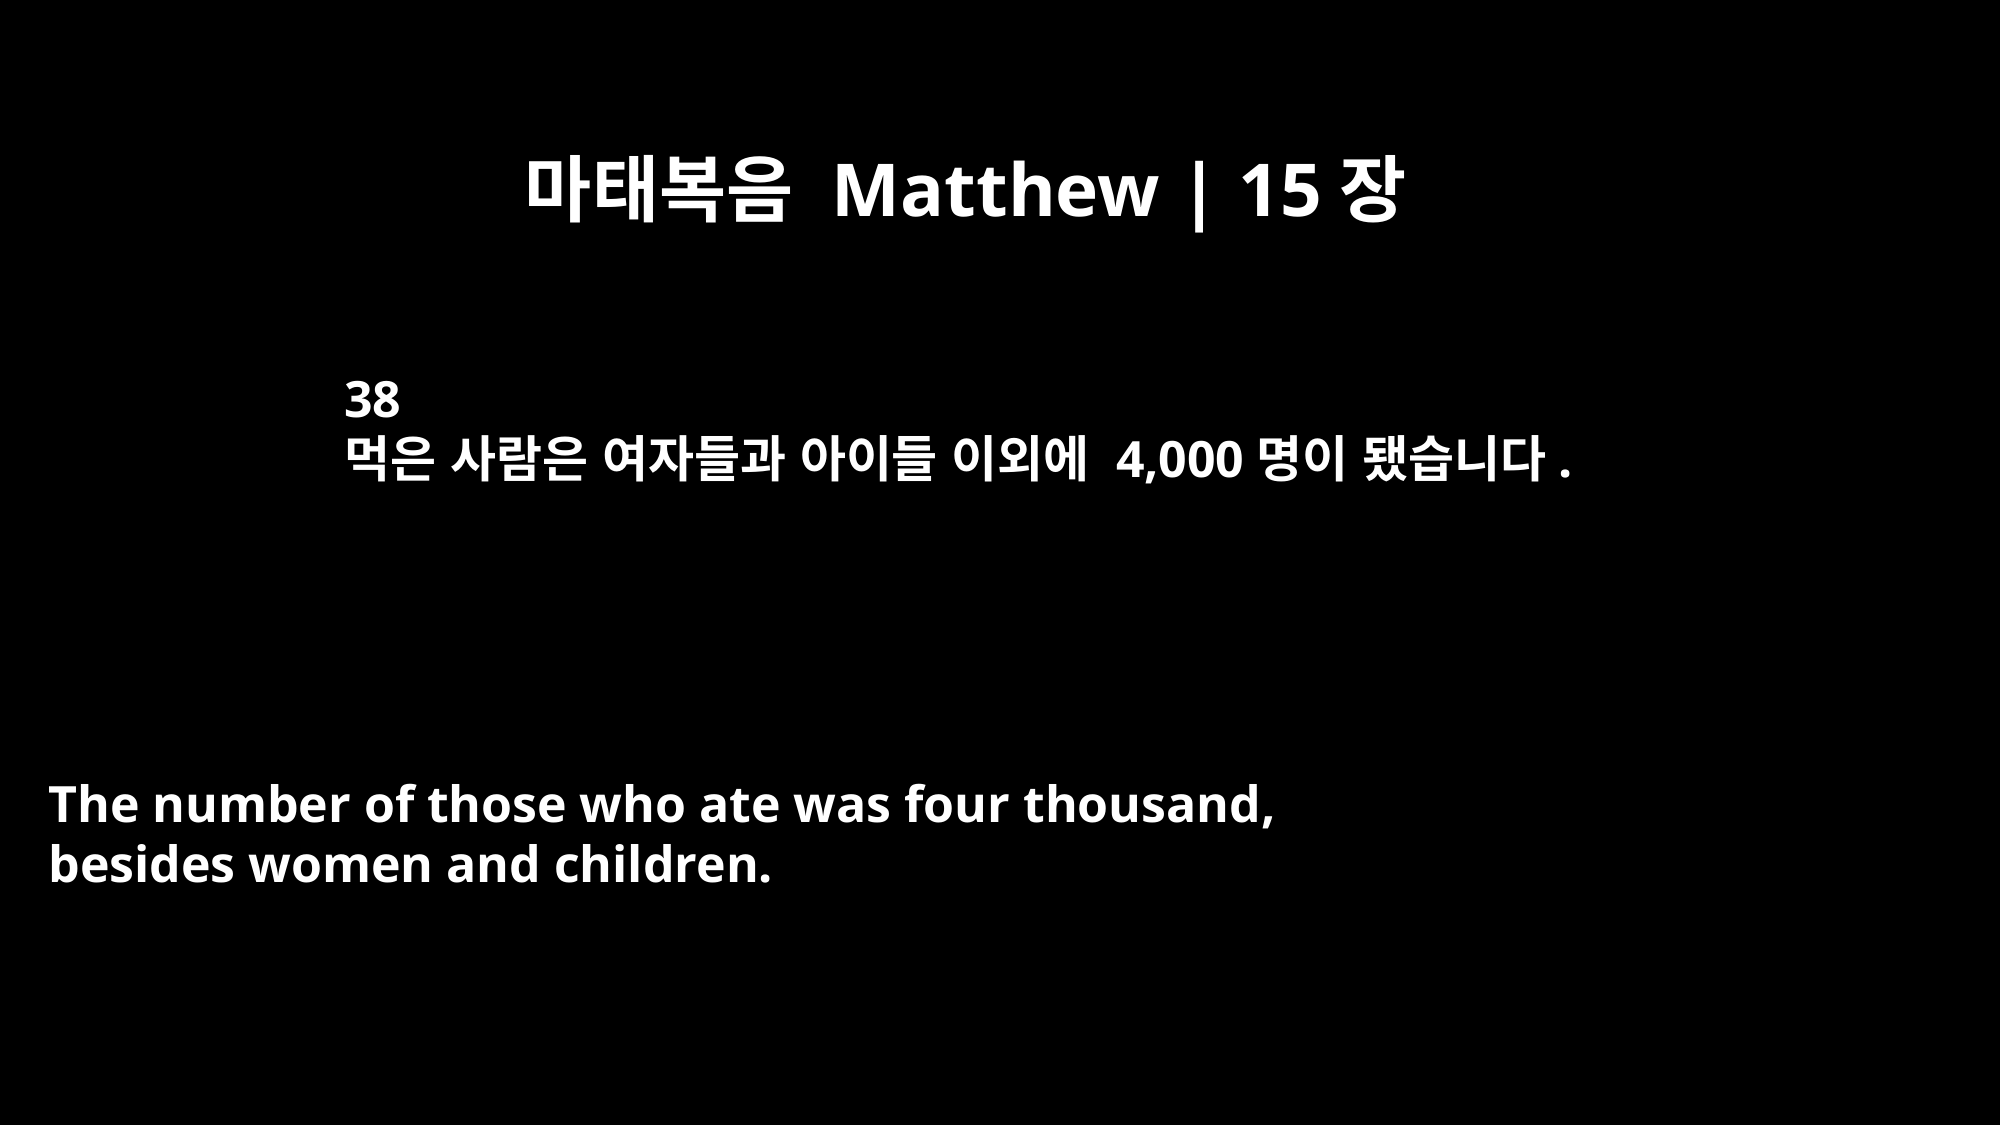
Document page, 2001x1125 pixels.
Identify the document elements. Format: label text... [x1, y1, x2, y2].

text_box The number of those who ate was four thousand, besides women and children. [33, 764, 1291, 900]
text_box 마태복음 Matthew | 15장 [510, 136, 1422, 239]
text_box 38 먹은 사람은 여자들과 아이들 이외에 4,000명이 됐습니다. [329, 359, 1588, 495]
